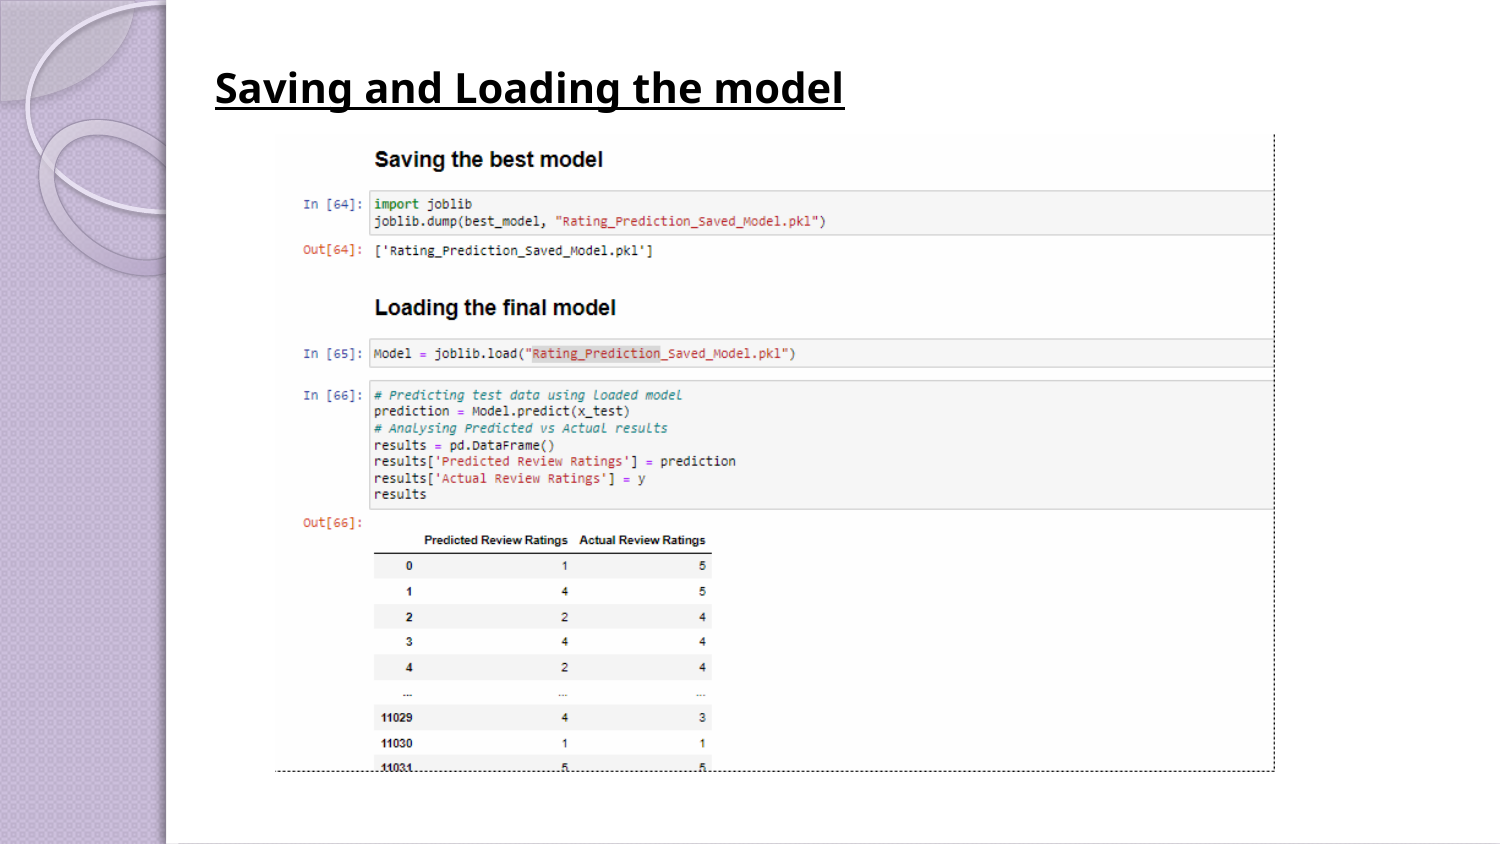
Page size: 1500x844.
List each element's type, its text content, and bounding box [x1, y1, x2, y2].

picture [274, 134, 1276, 773]
text_box Saving and Loading the model [199, 54, 1463, 120]
